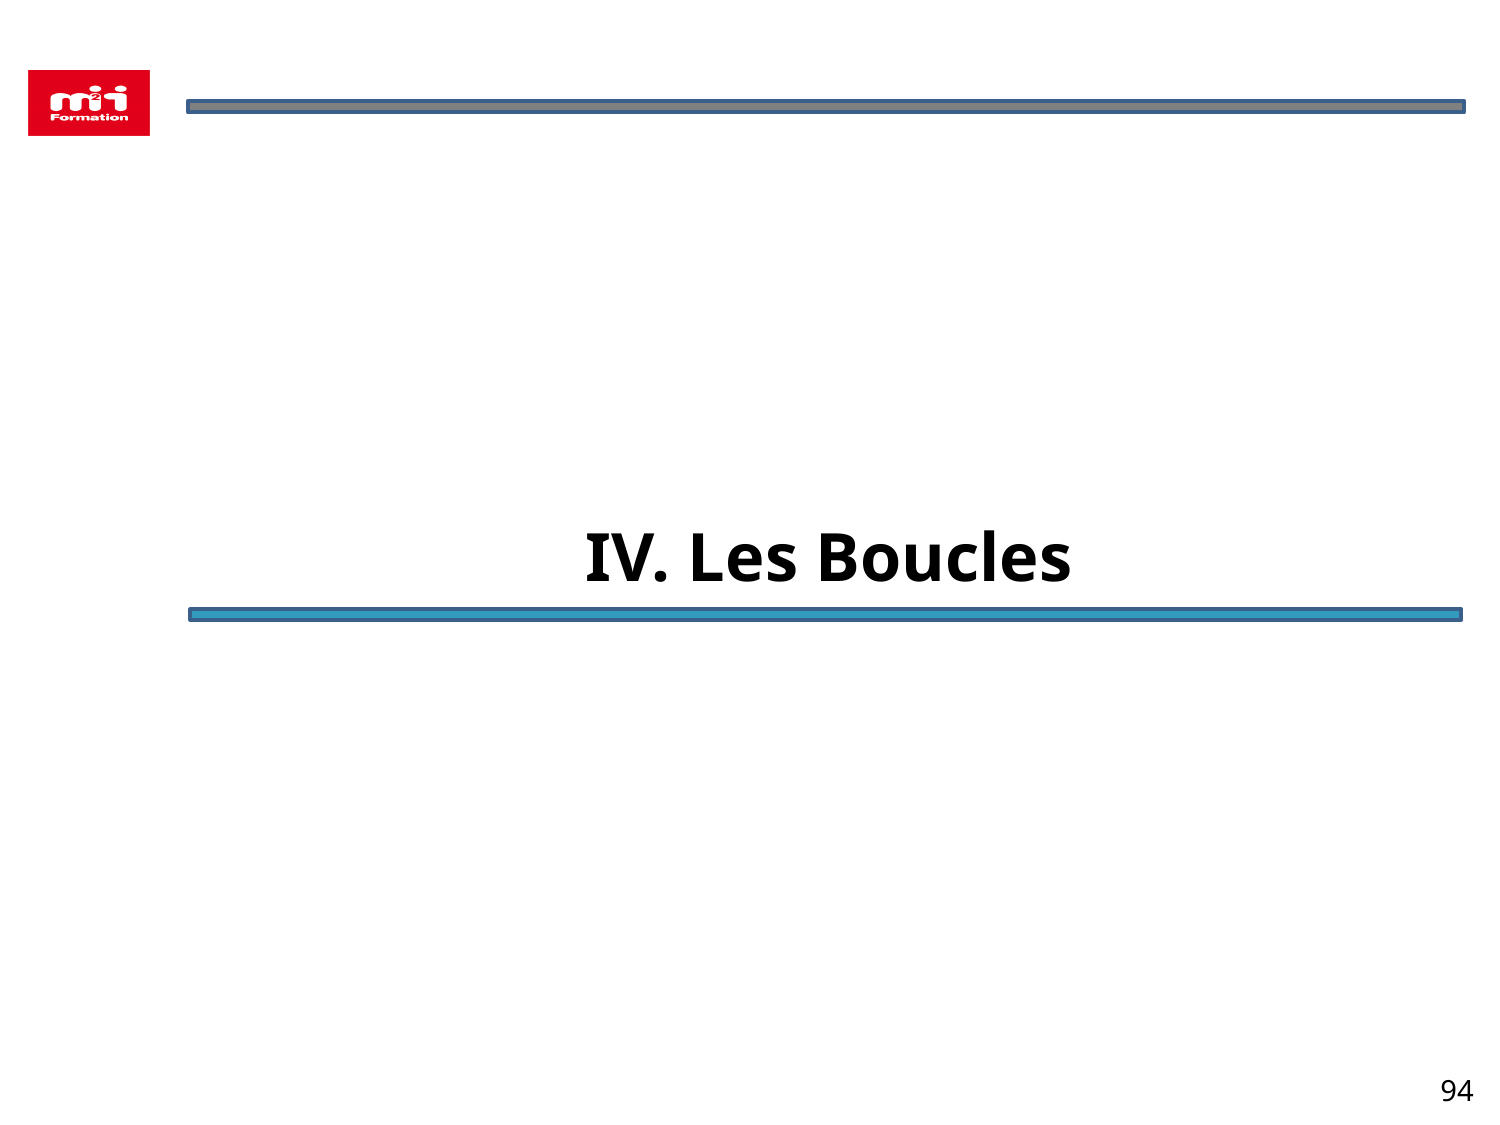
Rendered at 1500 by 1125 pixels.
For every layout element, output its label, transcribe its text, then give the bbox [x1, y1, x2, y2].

text_box IV. Les Boucles [141, 515, 1500, 596]
picture [28, 70, 150, 136]
text_box [188, 607, 1463, 622]
slide_number 94 [1414, 1065, 1500, 1125]
